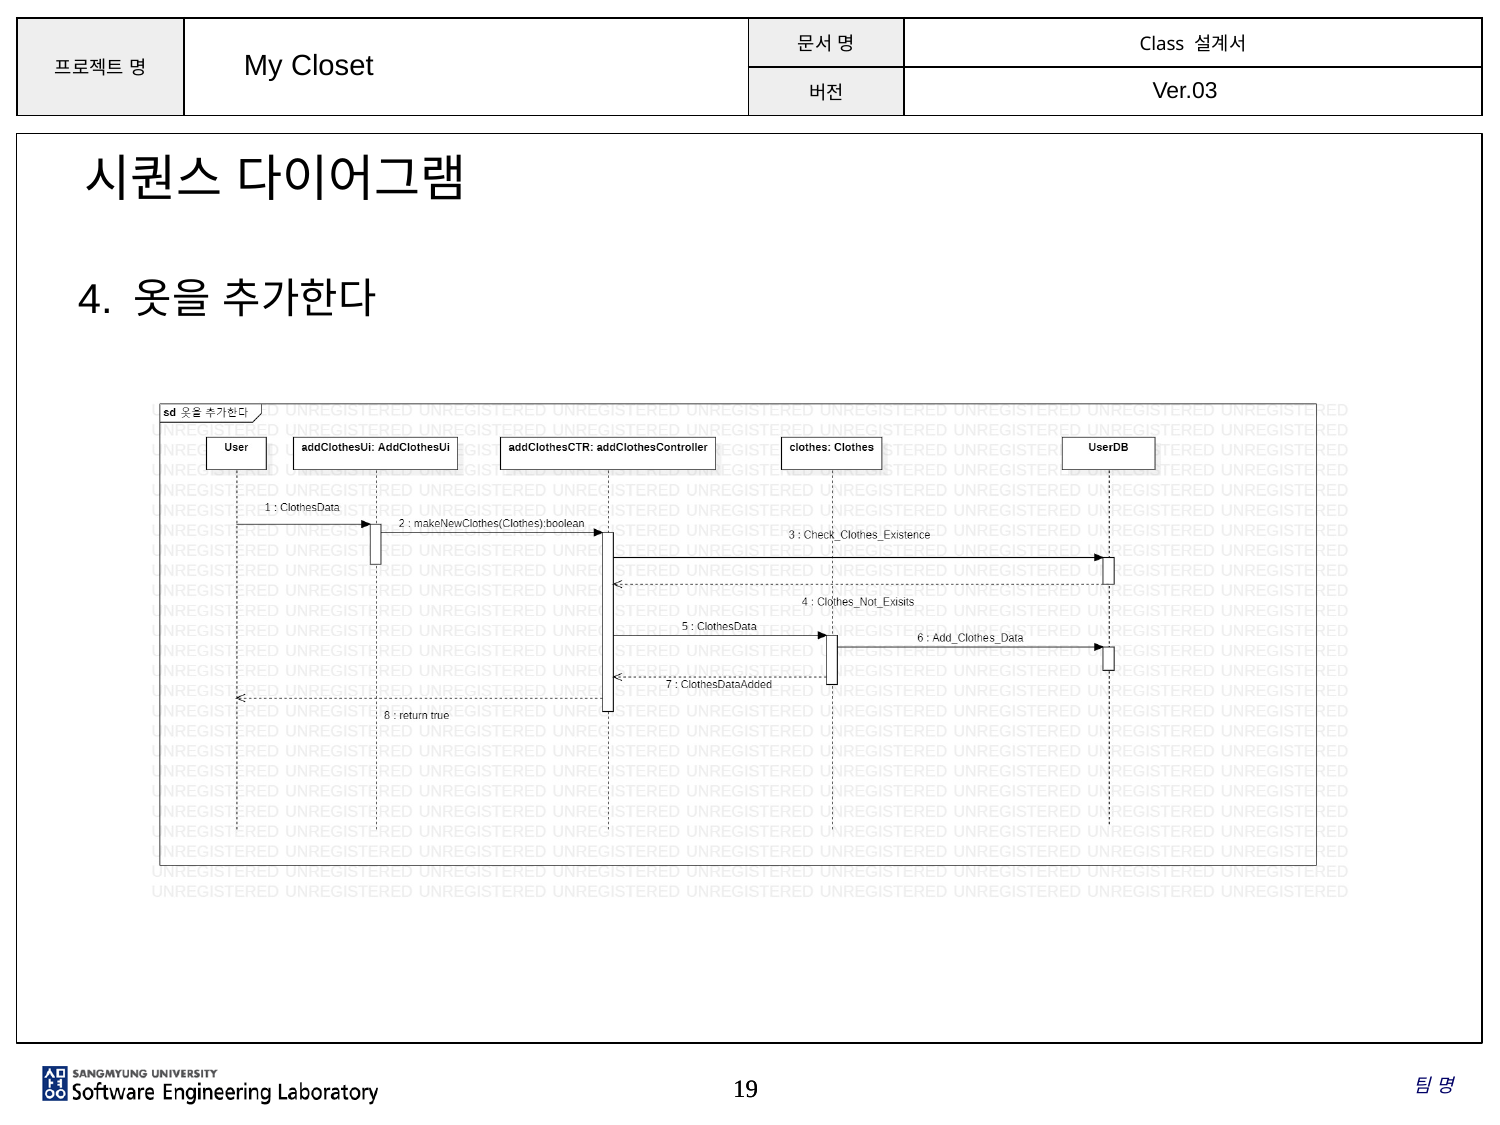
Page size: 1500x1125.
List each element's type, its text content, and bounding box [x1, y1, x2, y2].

picture [151, 394, 1349, 898]
text_box 4. 옷을 추가한다 [51, 264, 586, 329]
picture [42, 1066, 382, 1106]
text_box 시퀀스 다이어그램 [69, 139, 482, 214]
text_box My Closet [229, 39, 707, 89]
text_box Ver.03 [1137, 68, 1271, 111]
footer 팀 명 [994, 1060, 1454, 1110]
